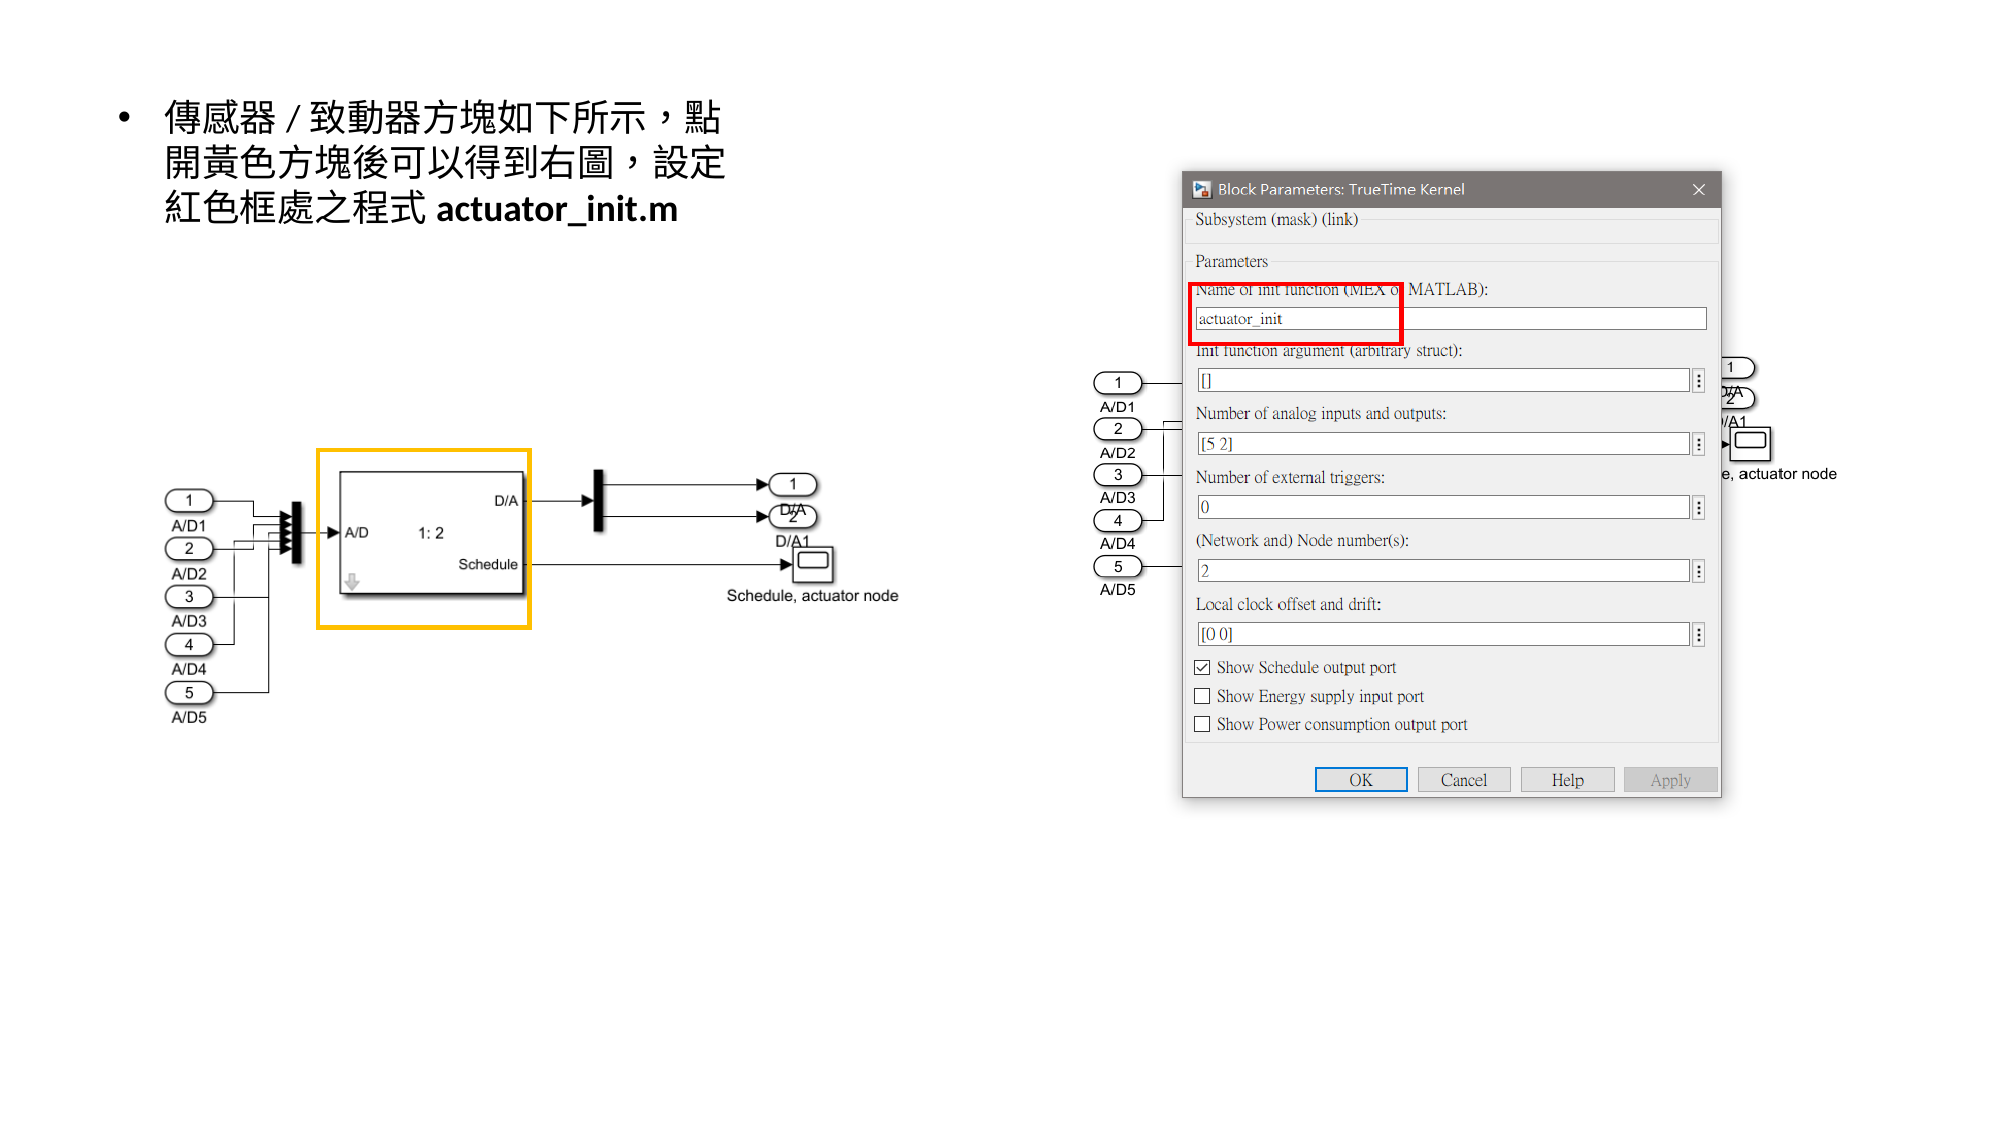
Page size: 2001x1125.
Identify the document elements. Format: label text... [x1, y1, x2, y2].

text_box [133, 386, 926, 772]
picture [1046, 152, 1847, 832]
text_box 傳感器/致動器方塊如下所示，點開黃色方塊後可以得到右圖，設定紅色框處之程式actuator_init.m [103, 86, 769, 236]
